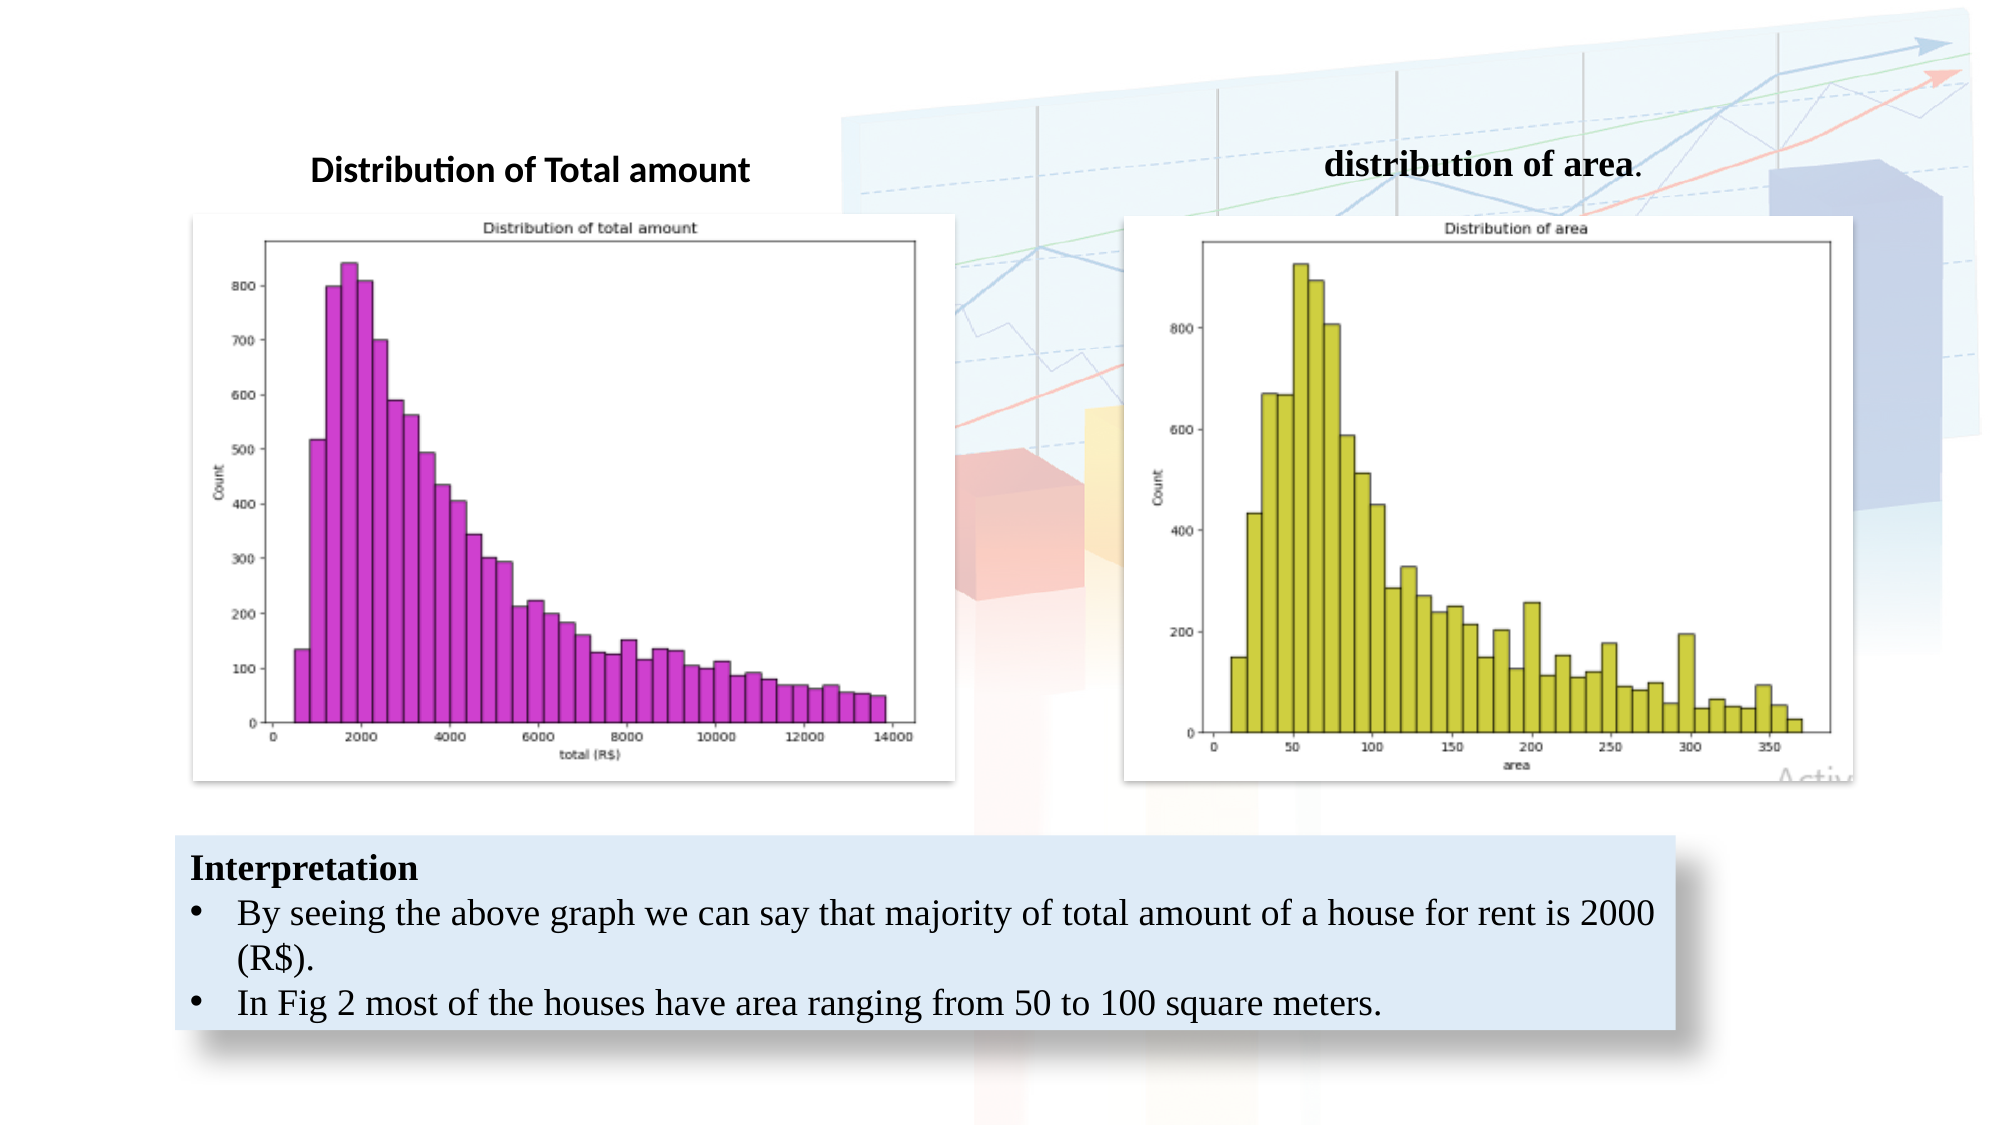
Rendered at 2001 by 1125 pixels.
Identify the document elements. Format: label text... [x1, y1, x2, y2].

text_box Distribution of Total amount [271, 137, 800, 214]
text_box Interpretation By seeing the above graph we can say that majority of total amount of a house for rent is 2000 (R$). In Fig 2 most of the houses have area ranging from 50 to 100 square meters. [175, 835, 1676, 1031]
picture [193, 214, 955, 781]
text_box distribution of area. [1270, 131, 1707, 192]
picture [1124, 216, 1853, 781]
